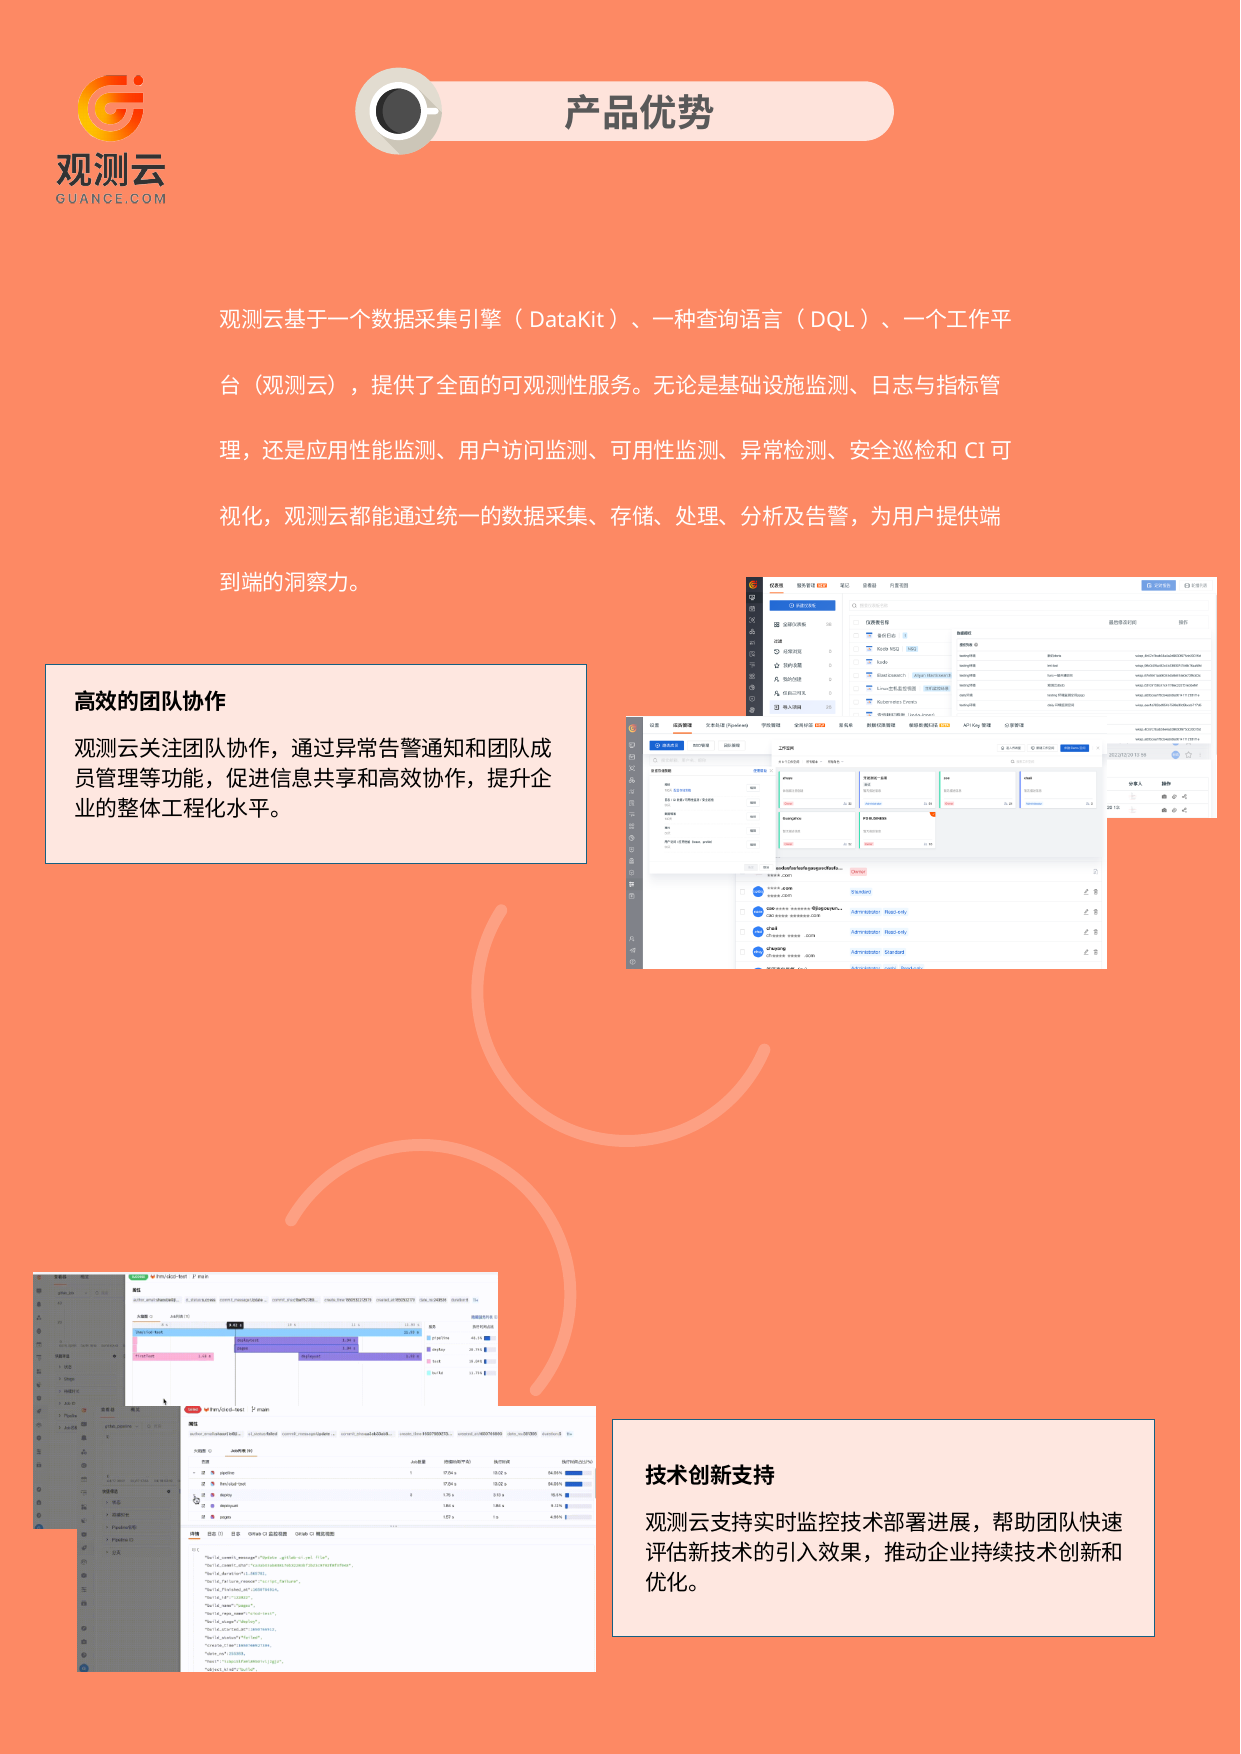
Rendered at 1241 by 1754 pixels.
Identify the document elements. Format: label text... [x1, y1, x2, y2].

text_box [290, 1143, 572, 1391]
picture [44, 67, 175, 209]
text_box 高效的团队协作 观测云关注团队协作，通过异常告警通知和团队成员管理等功能，促进信息共享和高效协作，提升企业的整体工程化水平。 [59, 676, 587, 829]
text_box 产品优势 [443, 79, 896, 143]
picture [626, 577, 1217, 970]
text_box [354, 67, 443, 156]
text_box [45, 664, 587, 864]
picture [33, 1271, 597, 1673]
text_box [612, 1419, 1155, 1637]
text_box 技术创新支持 观测云支持实时监控技术部署进展，帮助团队快速评估新技术的引入效果，推动企业持续技术创新和优化。 [630, 1450, 1158, 1602]
text_box [476, 909, 766, 1143]
text_box 观测云基于一个数据采集引擎（DataKit）、一种查询语言（DQL）、一个工作平台（观测云），提供了全面的可观测性服务。无论是基础设施监测、日志与指标管理，还是应用性能监测、用户访问监测、可用性监测、异常检测、安全巡检和CI可视化，观测云都能通过统一的数据采集、存储、处理、分析及告警，为用户提供端到端的洞察力。 [204, 259, 1036, 733]
